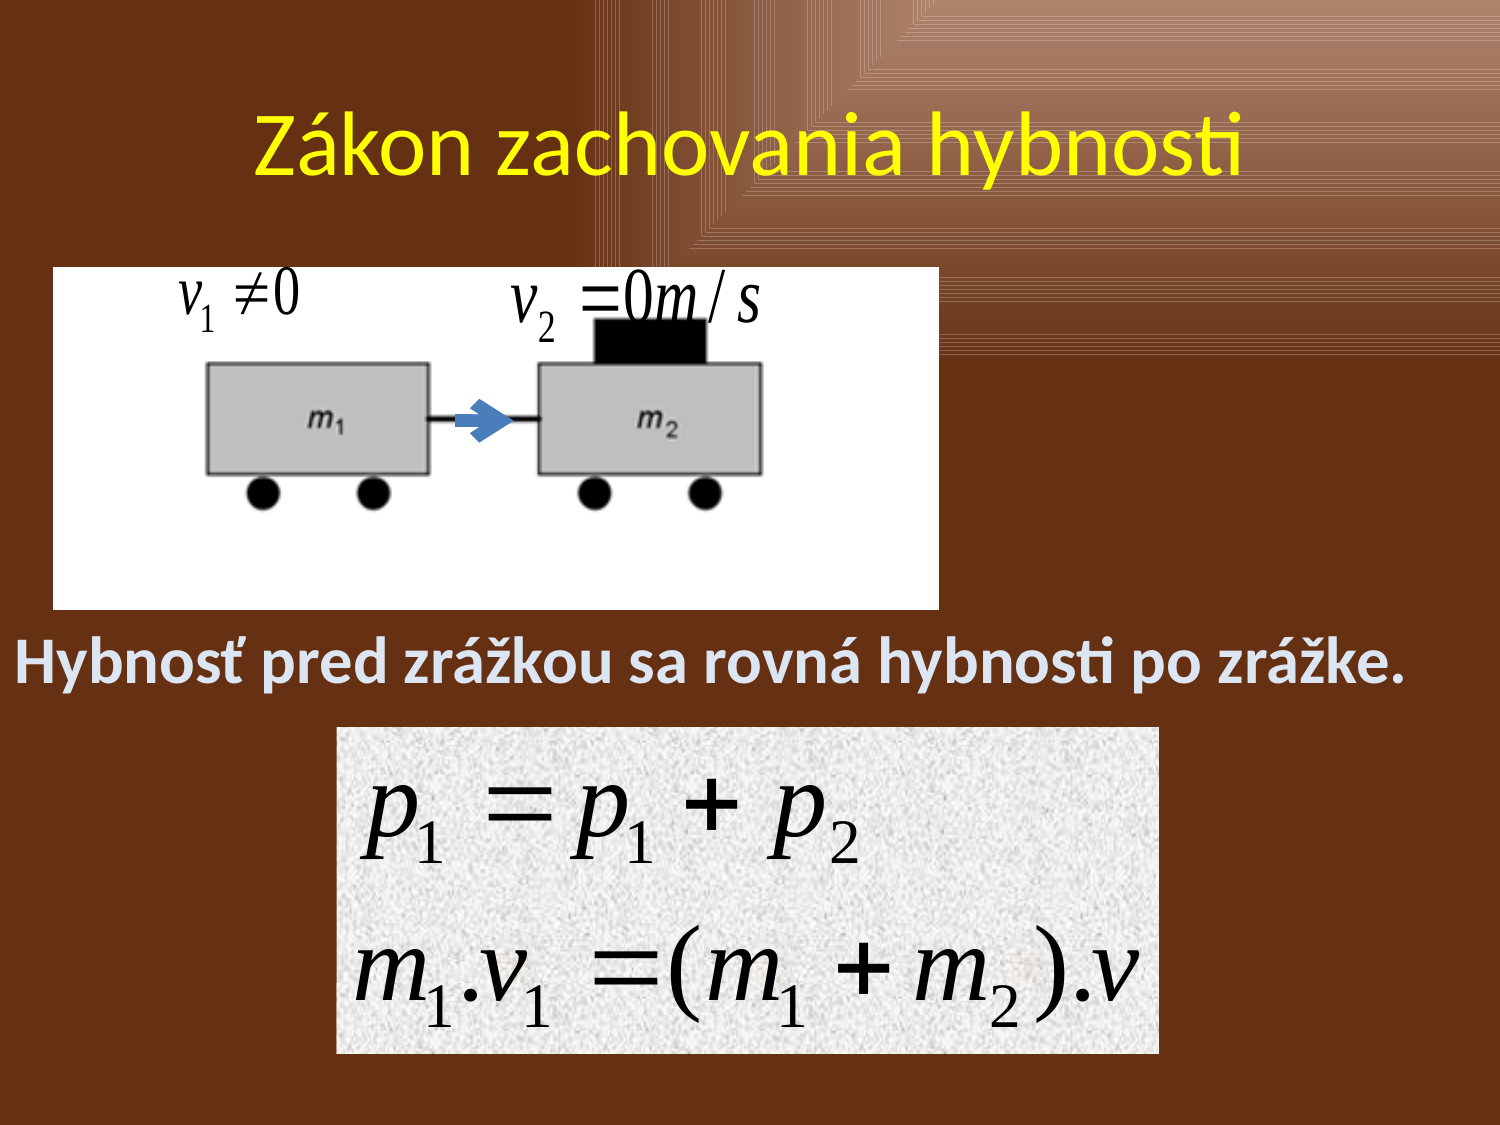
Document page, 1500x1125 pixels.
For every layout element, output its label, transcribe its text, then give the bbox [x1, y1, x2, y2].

text_box Hybnosť pred zrážkou sa rovná hybnosti po zrážke. [0, 609, 1500, 705]
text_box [336, 727, 1159, 1054]
title Zákon zachovania hybnosti [75, 45, 1425, 233]
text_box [170, 243, 774, 356]
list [52, 266, 940, 610]
